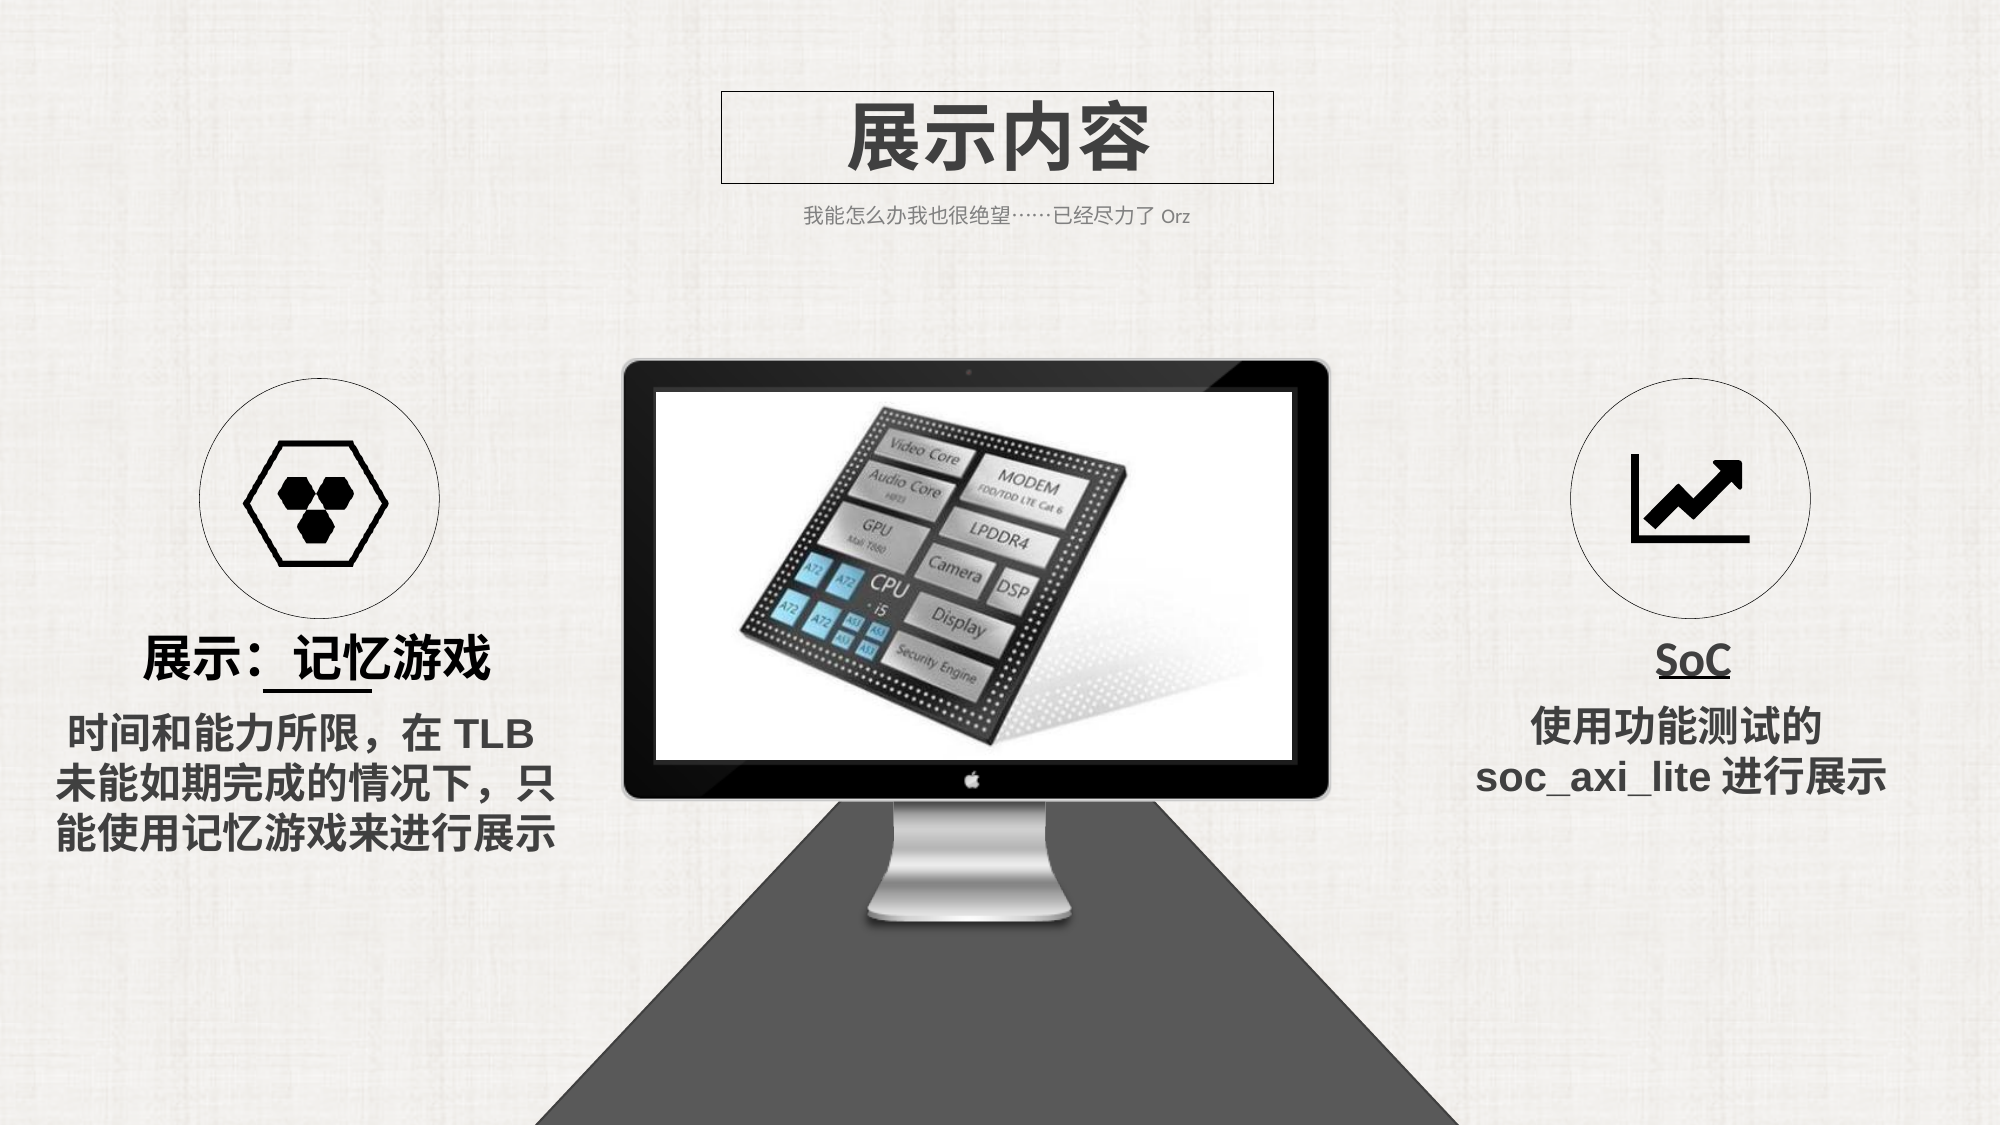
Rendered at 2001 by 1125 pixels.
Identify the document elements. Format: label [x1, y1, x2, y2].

text_box [1462, 378, 1917, 809]
text_box [531, 273, 1462, 1125]
text_box [640, 91, 1354, 233]
text_box [37, 378, 531, 867]
